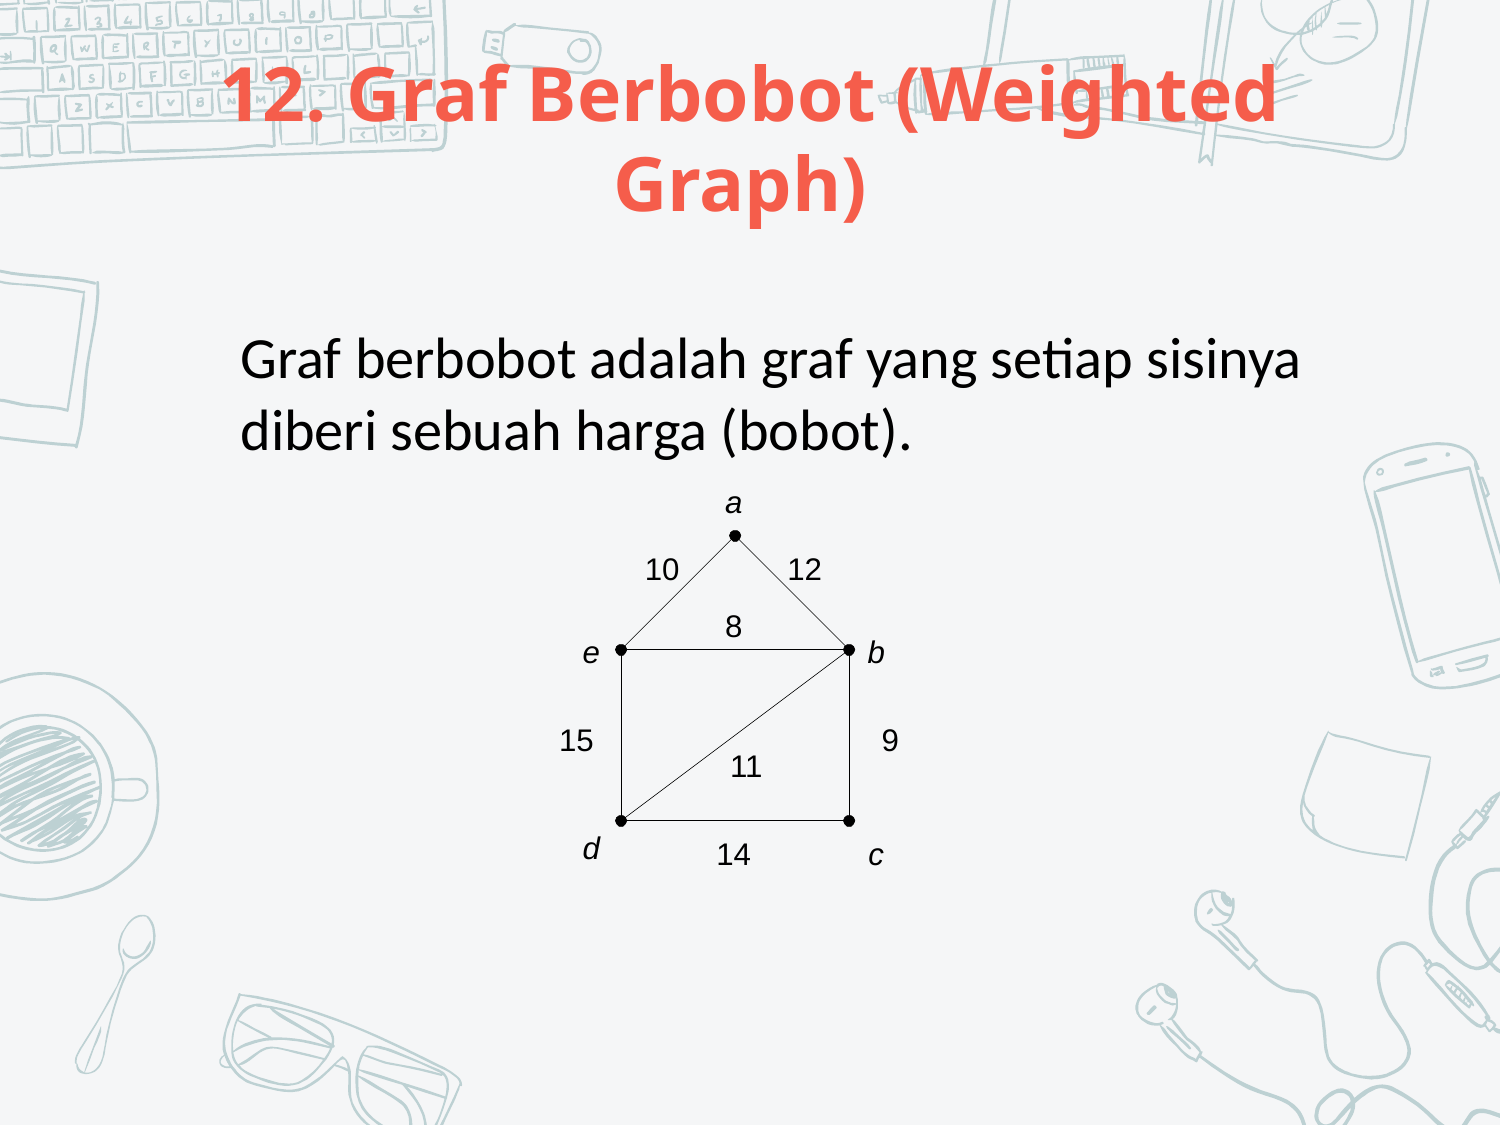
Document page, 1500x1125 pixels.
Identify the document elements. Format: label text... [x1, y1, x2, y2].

text_box Graf berbobot adalah graf yang setiap sisinya diberi sebuah harga (bobot). [42, 310, 1458, 470]
title 12. Graf Berbobot (Weighted Graph) [185, 114, 1315, 242]
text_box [558, 479, 906, 880]
